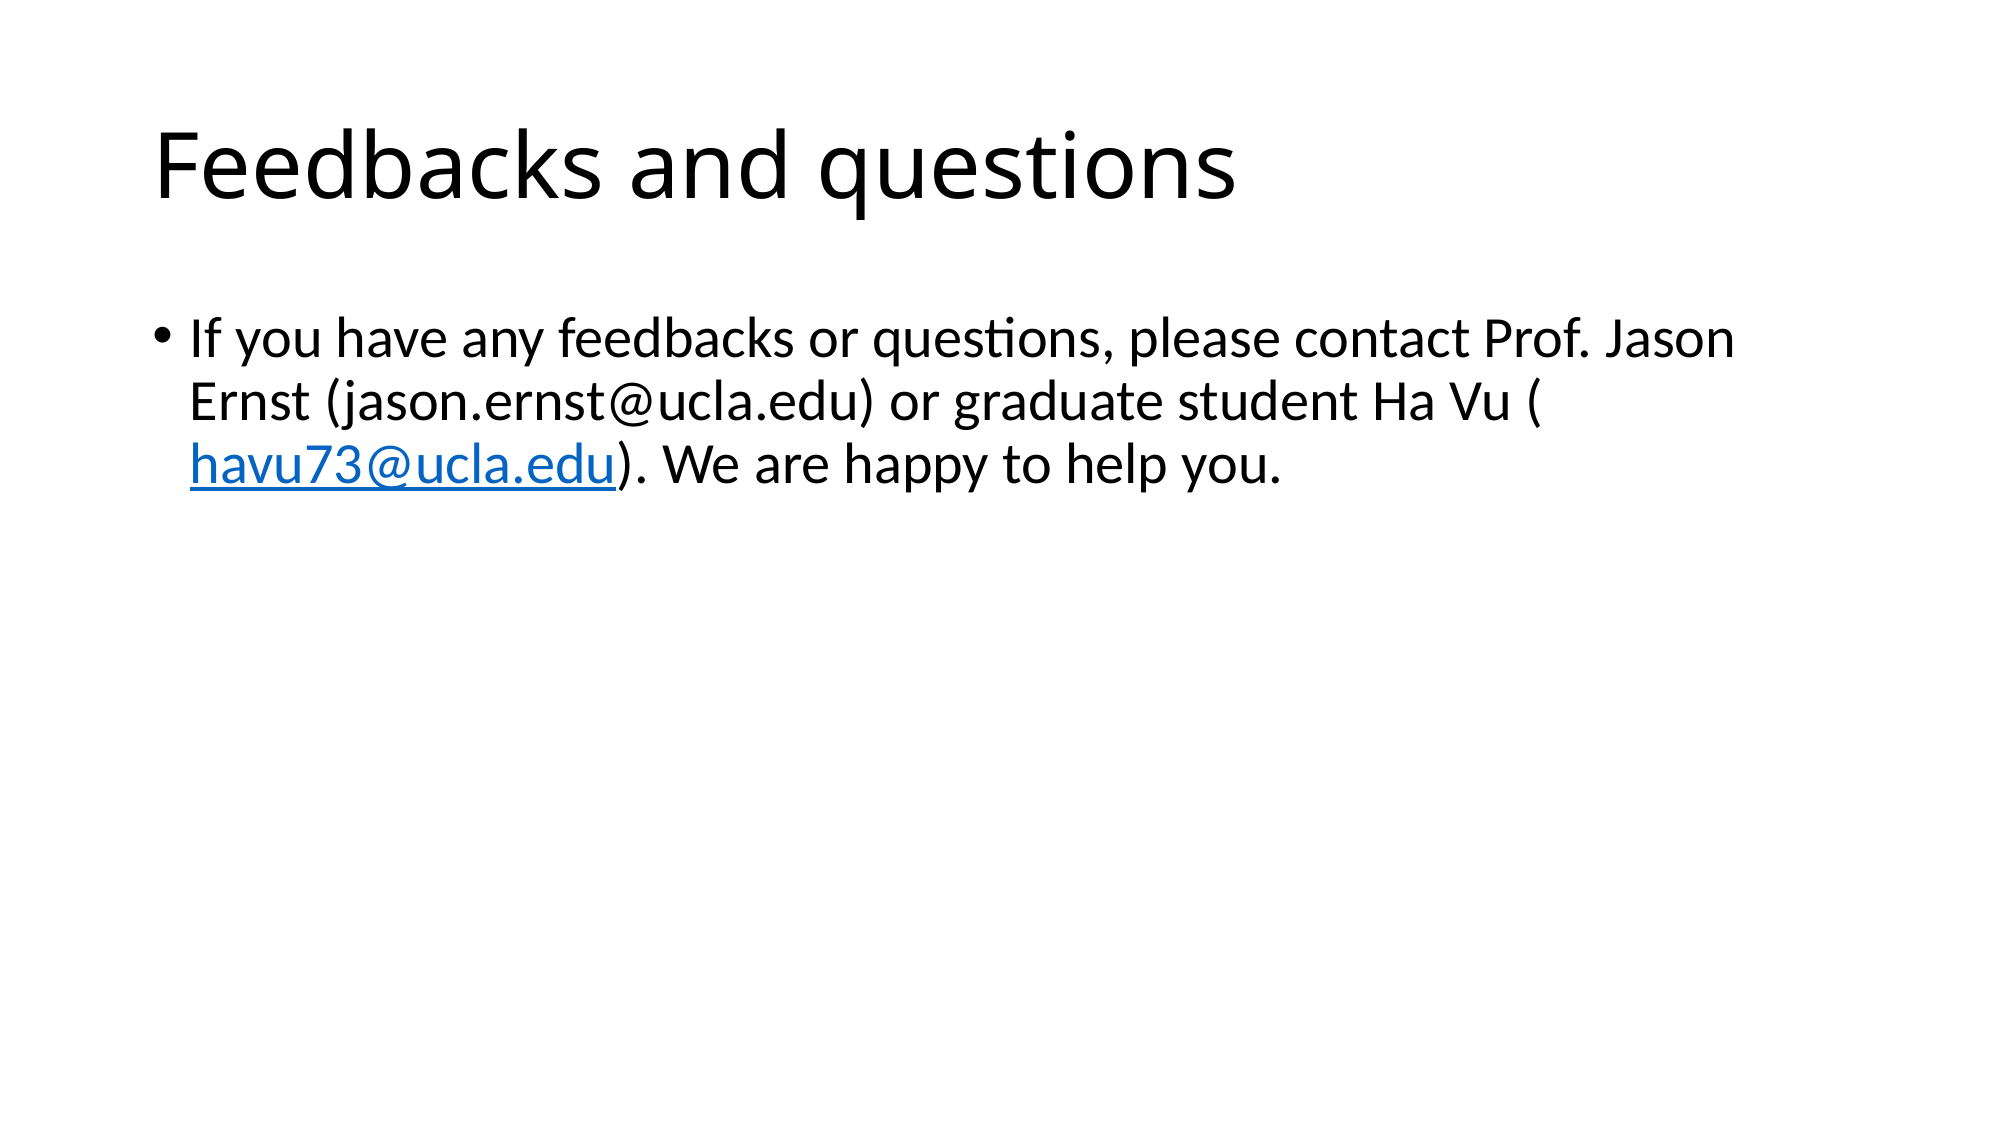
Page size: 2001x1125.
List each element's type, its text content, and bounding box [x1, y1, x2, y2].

list If you have any feedbacks or questions, please contact Prof. Jason Ernst (jason.ernst@ucla.edu) or graduate student Ha Vu (havu73@ucla.edu). We are happy to help you. [137, 299, 1863, 1014]
title Feedbacks and questions [137, 59, 1863, 278]
